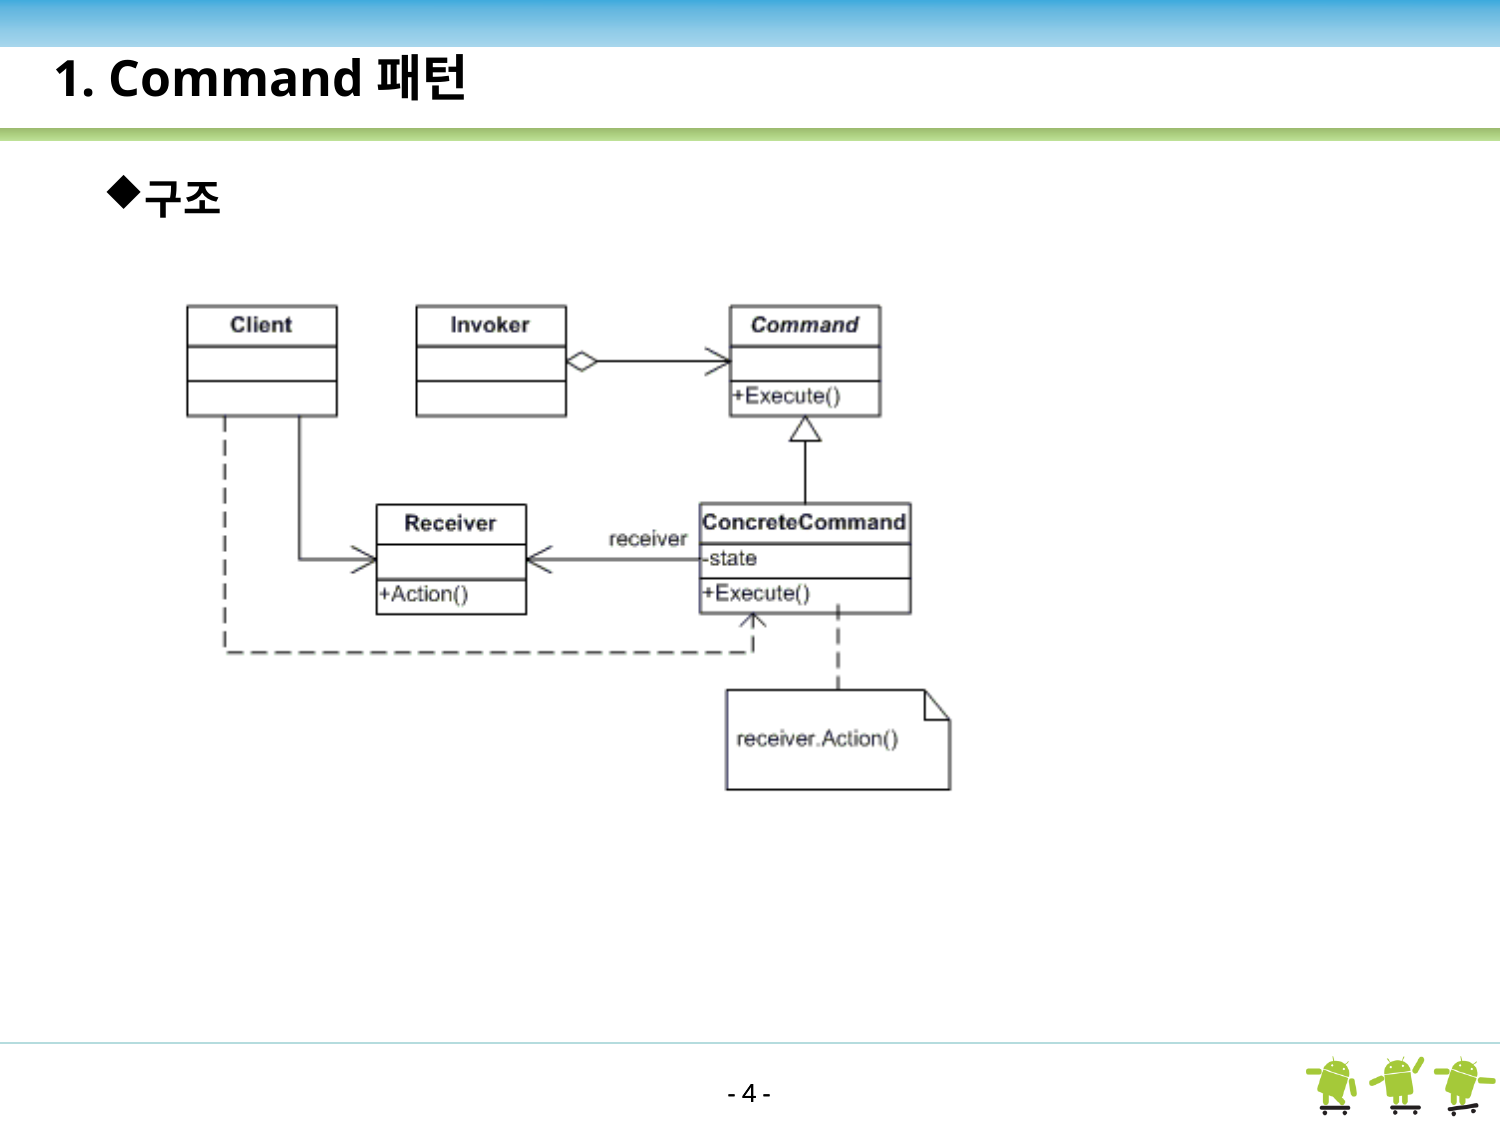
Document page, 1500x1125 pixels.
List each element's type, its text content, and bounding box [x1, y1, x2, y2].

text_box 1. Command패턴 [53, 42, 971, 111]
picture [1300, 1048, 1500, 1125]
text_box 구조 [88, 140, 1424, 231]
picture [0, 0, 1500, 47]
text_box - 4 - [574, 1070, 925, 1125]
picture [147, 255, 1011, 830]
